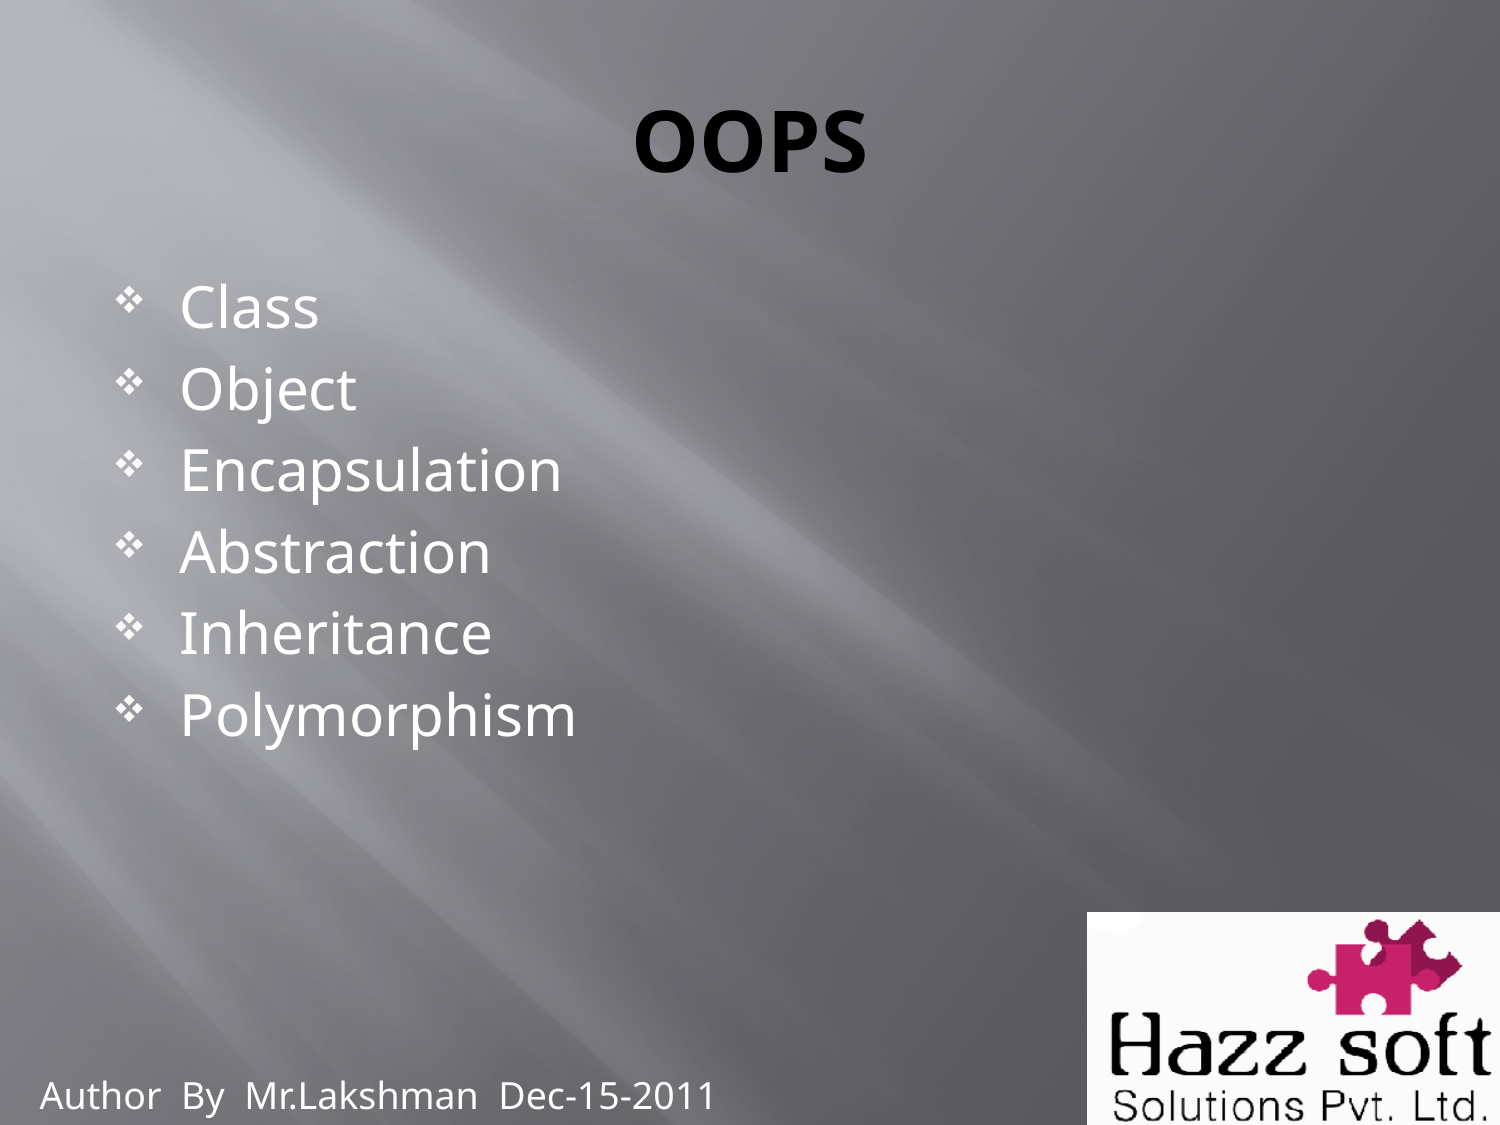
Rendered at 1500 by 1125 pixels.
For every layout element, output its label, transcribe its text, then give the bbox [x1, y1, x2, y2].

list Class Object Encapsulation Abstraction Inheritance Polymorphism [75, 262, 1425, 1035]
text_box Author By Mr.Lakshman Dec-15-2011 [24, 1064, 775, 1125]
picture [1087, 912, 1500, 1125]
title OOPS [75, 45, 1425, 233]
